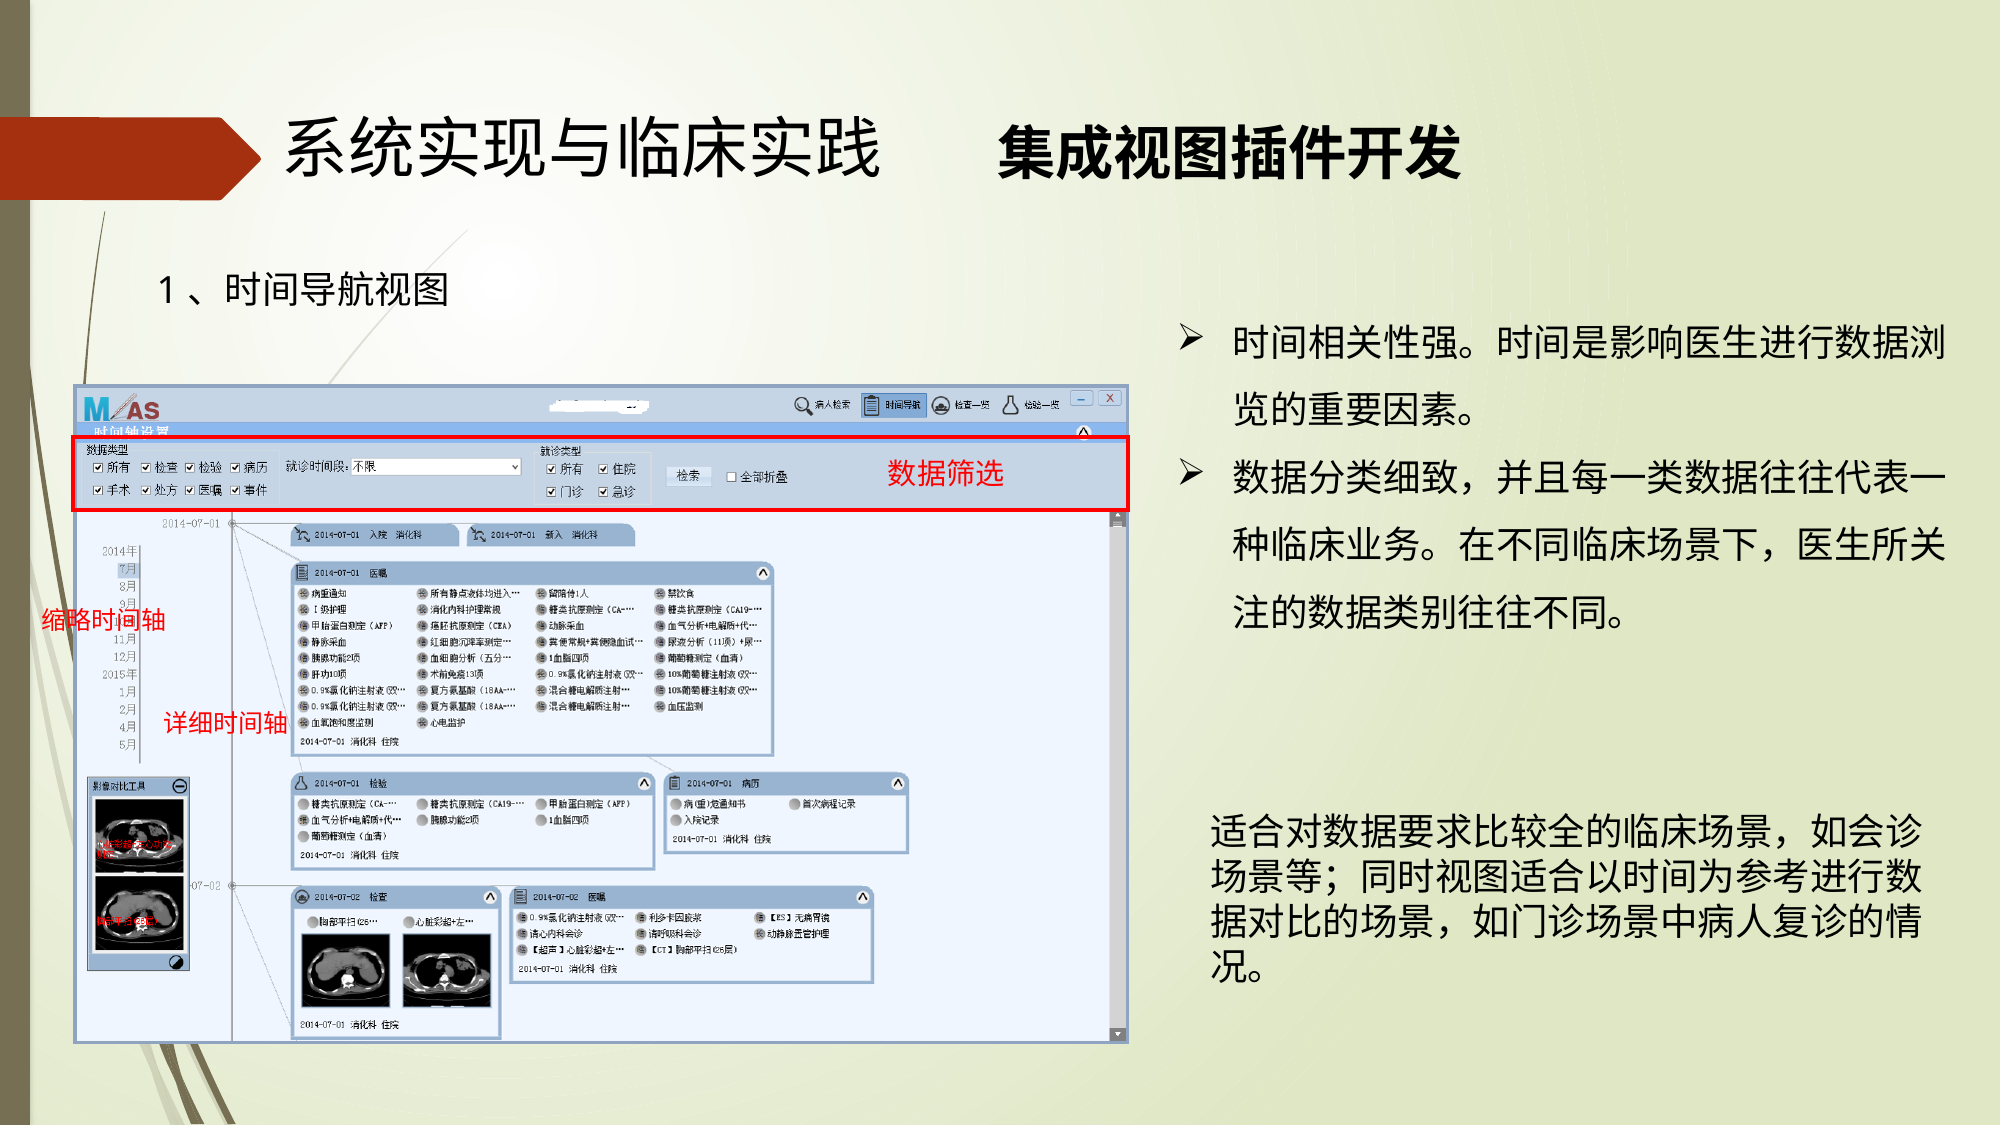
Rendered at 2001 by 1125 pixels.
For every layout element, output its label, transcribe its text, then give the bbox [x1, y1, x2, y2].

text_box 集成视图插件开发 [982, 108, 1478, 194]
picture [73, 384, 1129, 1044]
text_box 适合对数据要求比较全的临床场景，如会诊场景等；同时视图适合以时间为参考进行数据对比的场景，如门诊场景中病人复诊的情况。 [1195, 800, 1962, 996]
text_box 1、时间导航视图 [141, 259, 465, 319]
text_box 缩略时间轴 [26, 597, 68, 642]
text_box 时间相关性强。时间是影响医生进行数据浏览的重要因素。 数据分类细致，并且每一类数据往往代表一种临床业务。在不同临床场景下，医生所关注的数据类别往往不同。 [1161, 289, 1962, 642]
text_box 系统实现与临床实践 [266, 98, 898, 194]
